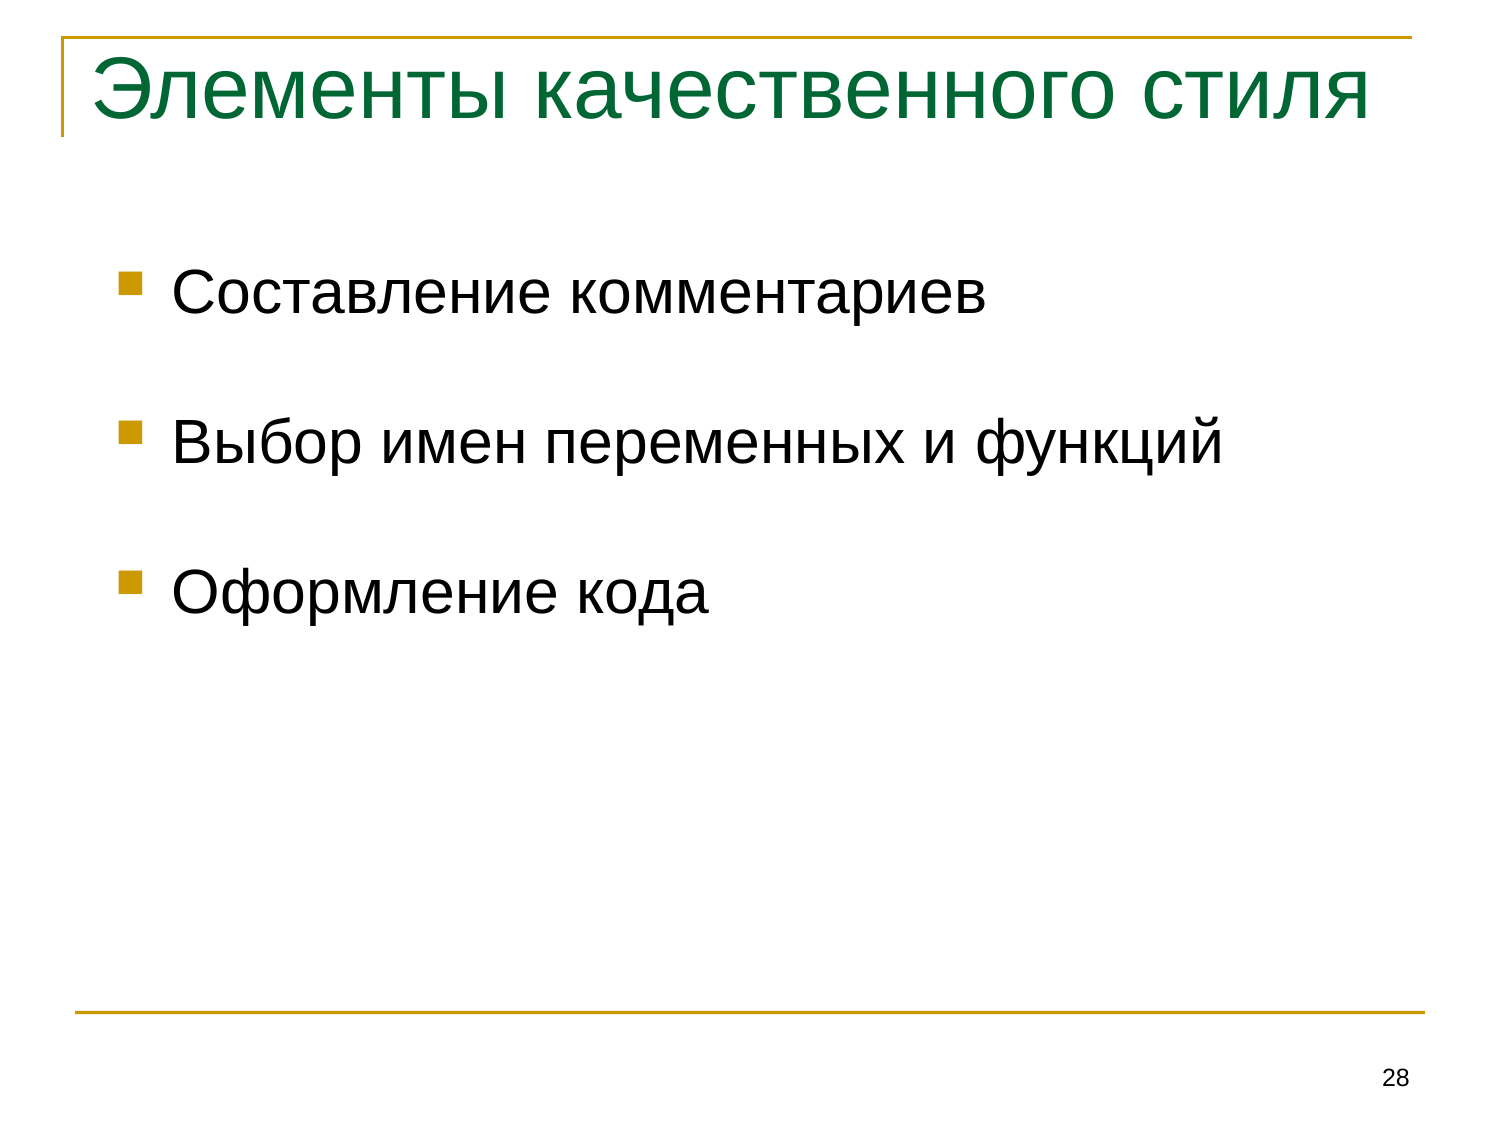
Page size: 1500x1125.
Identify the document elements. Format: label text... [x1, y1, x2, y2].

list Составление комментариев Выбор имен переменных и функций Оформление кода [100, 243, 1259, 995]
title Элементы качественного стиля [74, 23, 1426, 211]
slide_number 28 [1074, 1023, 1426, 1100]
